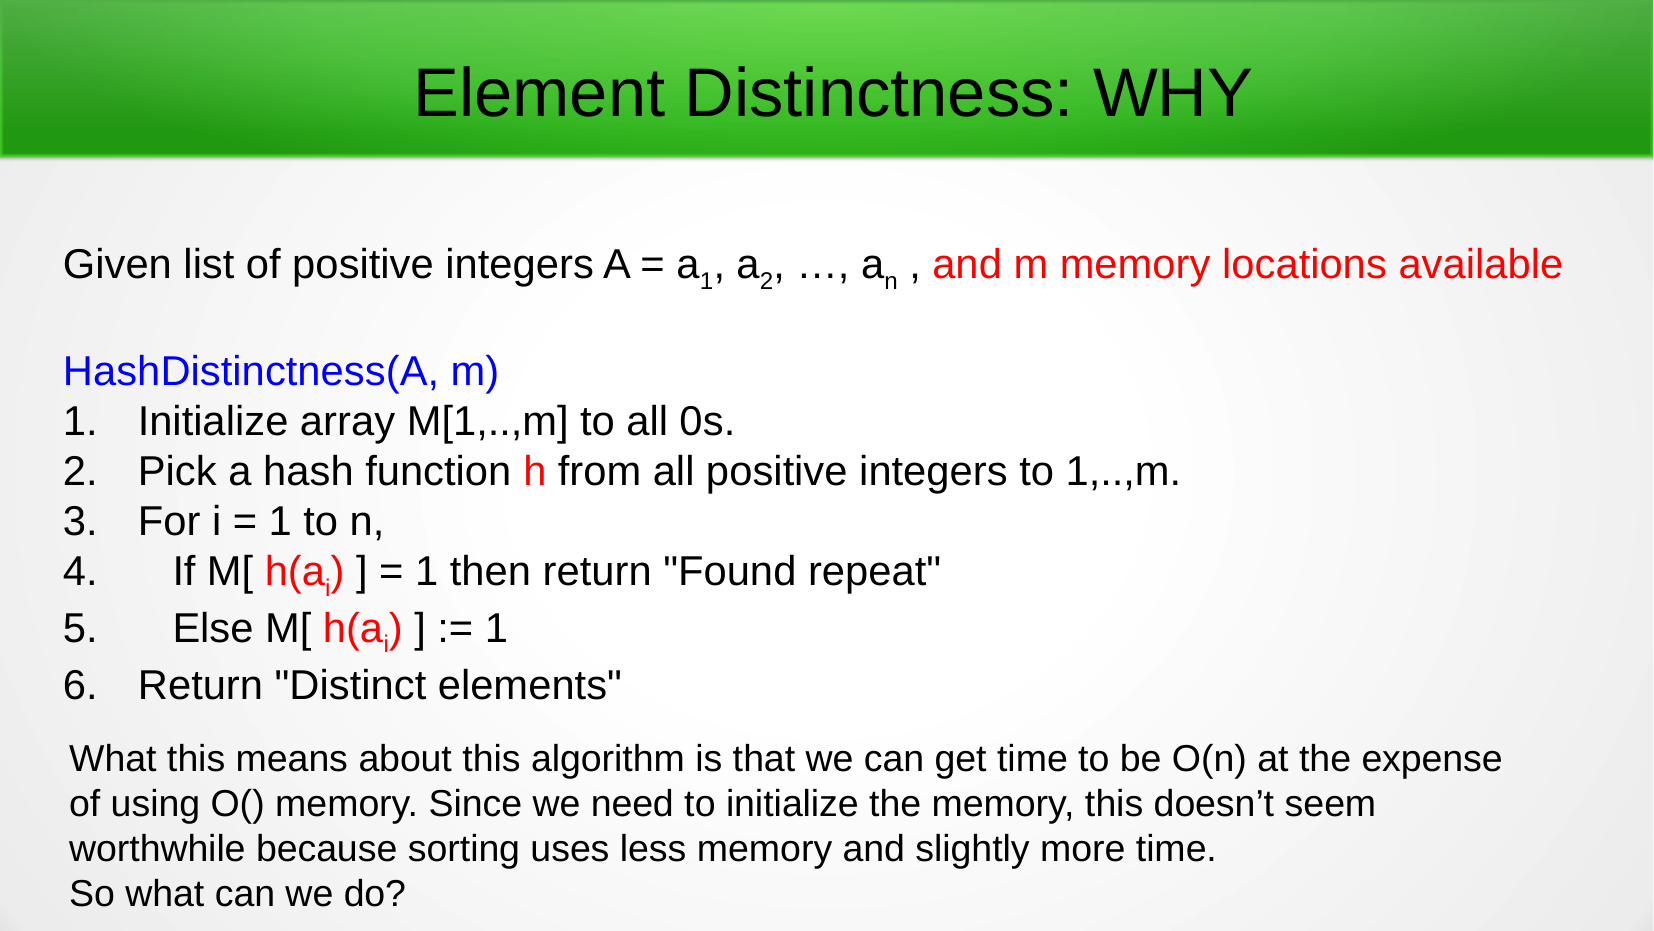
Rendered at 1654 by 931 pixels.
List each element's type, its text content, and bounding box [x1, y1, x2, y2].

picture [0, 0, 1654, 931]
text_box Given list of positive integers A = a1, a2, …, an , and m memory locations available HashDistinctness(A, m) Initialize array M[1,..,m] to all 0s. Pick a hash function h from all positive integers to 1,..,m. For i = 1 to n, If M[ h(ai) ] = 1 then return "Found repeat" Else M[ h(ai) ] := 1 Return "Distinct elements" [48, 229, 1654, 716]
text_box Element Distinctness: WHY [48, 35, 1620, 142]
